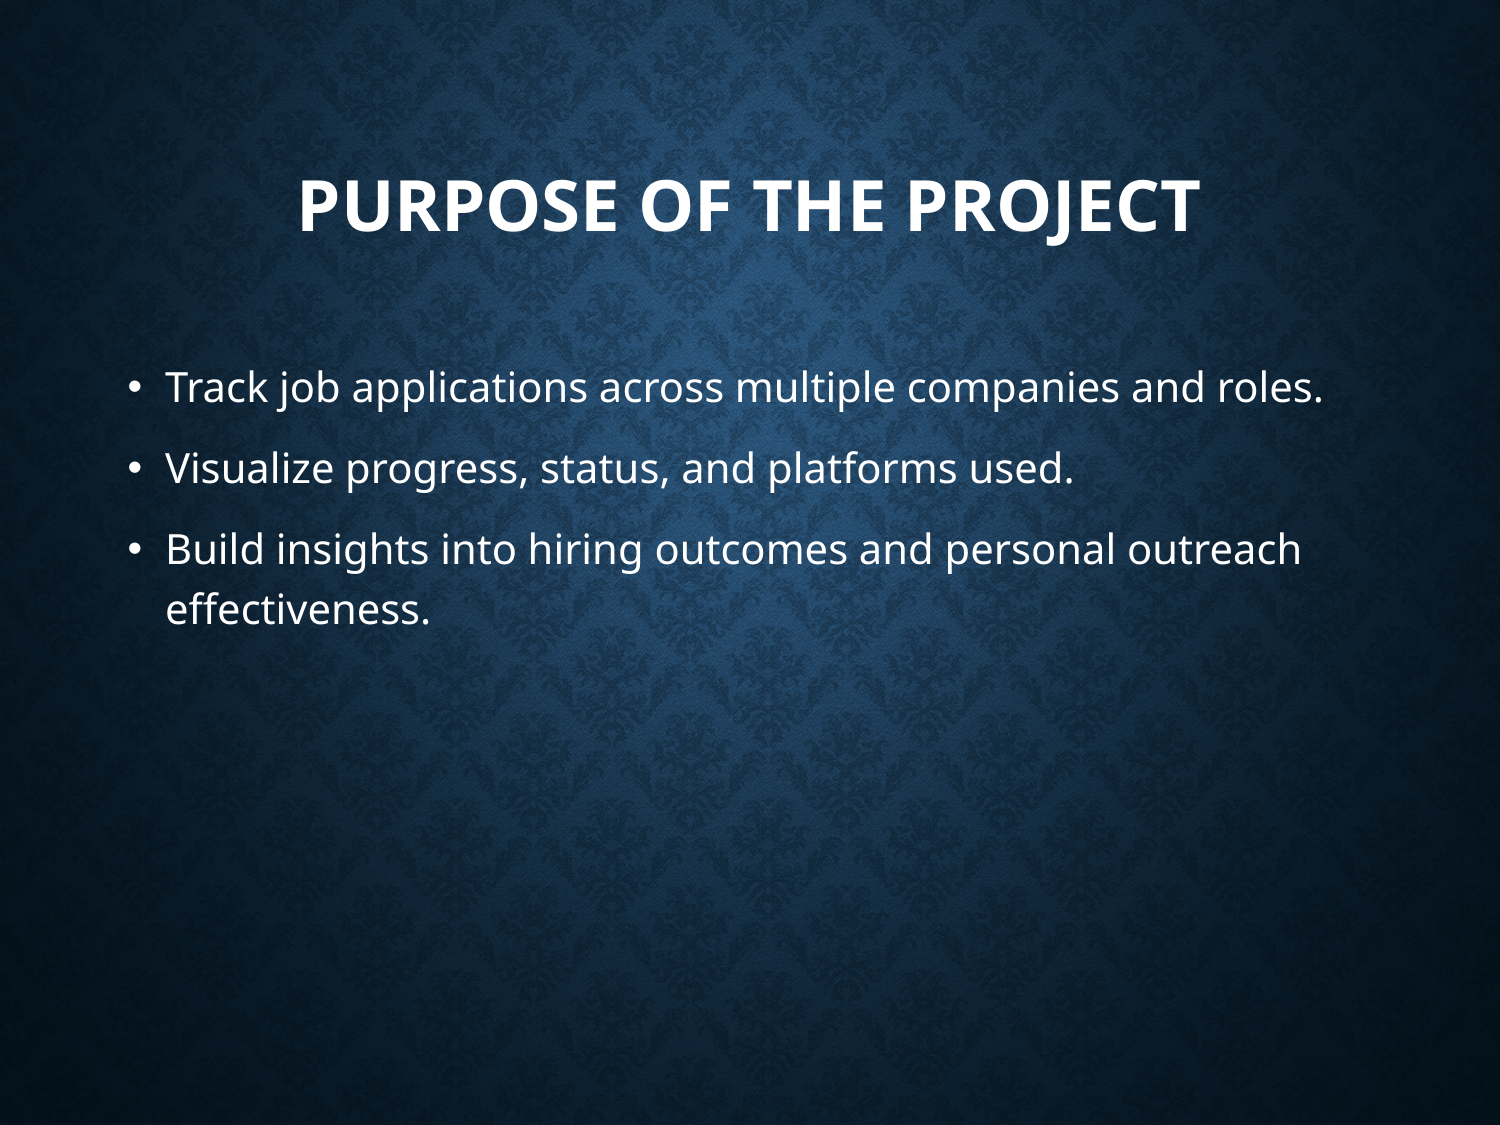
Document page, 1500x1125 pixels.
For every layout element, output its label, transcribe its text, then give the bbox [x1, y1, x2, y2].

title Purpose of the Project [112, 99, 1387, 318]
list Track job applications across multiple companies and roles. Visualize progress, status, and platforms used. Build insights into hiring outcomes and personal outreach effectiveness. [112, 343, 1387, 950]
